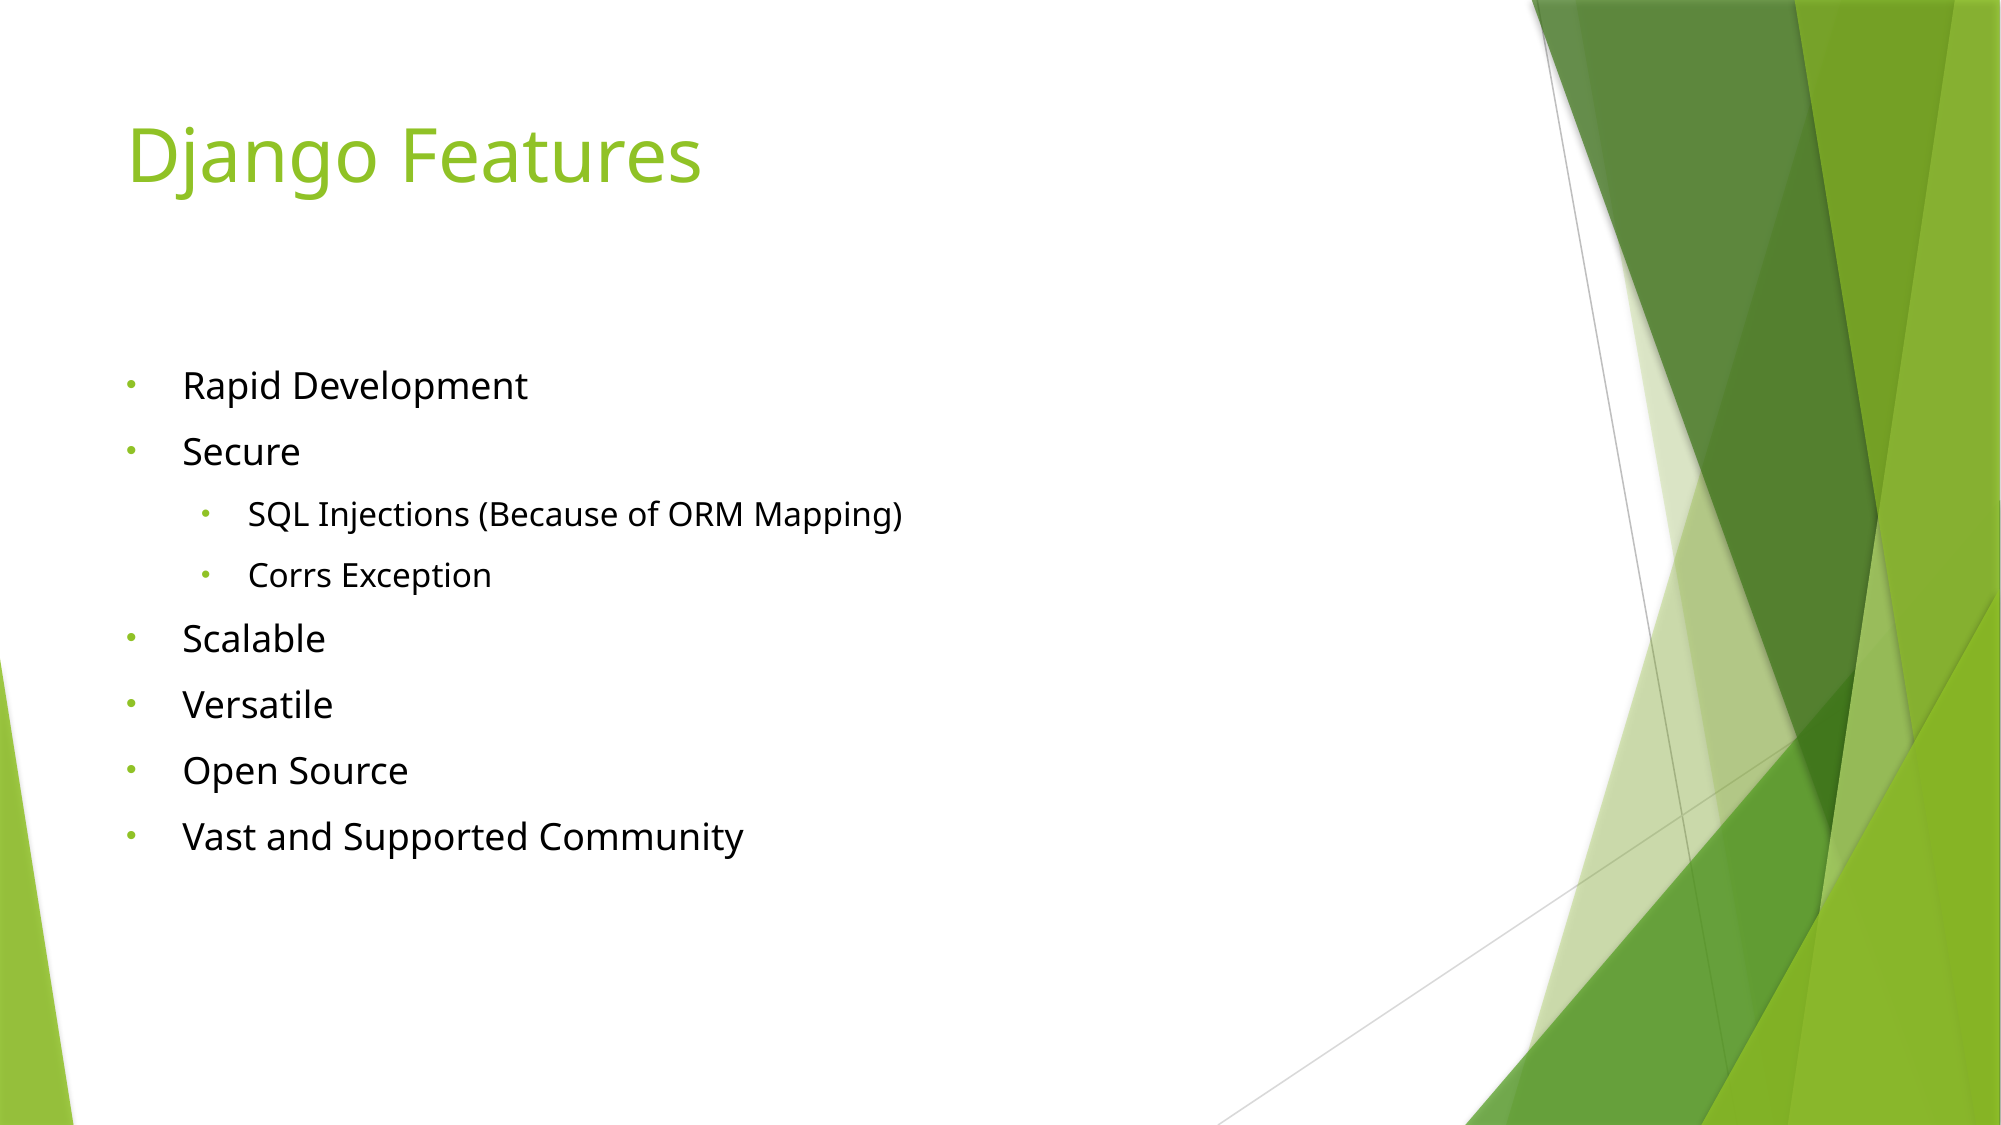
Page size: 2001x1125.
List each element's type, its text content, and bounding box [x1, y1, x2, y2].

title Django Features [111, 99, 1522, 317]
list Rapid Development Secure SQL Injections (Because of ORM Mapping) Corrs Exception Scalable Versatile Open Source Vast and Supported Community [111, 354, 1522, 992]
